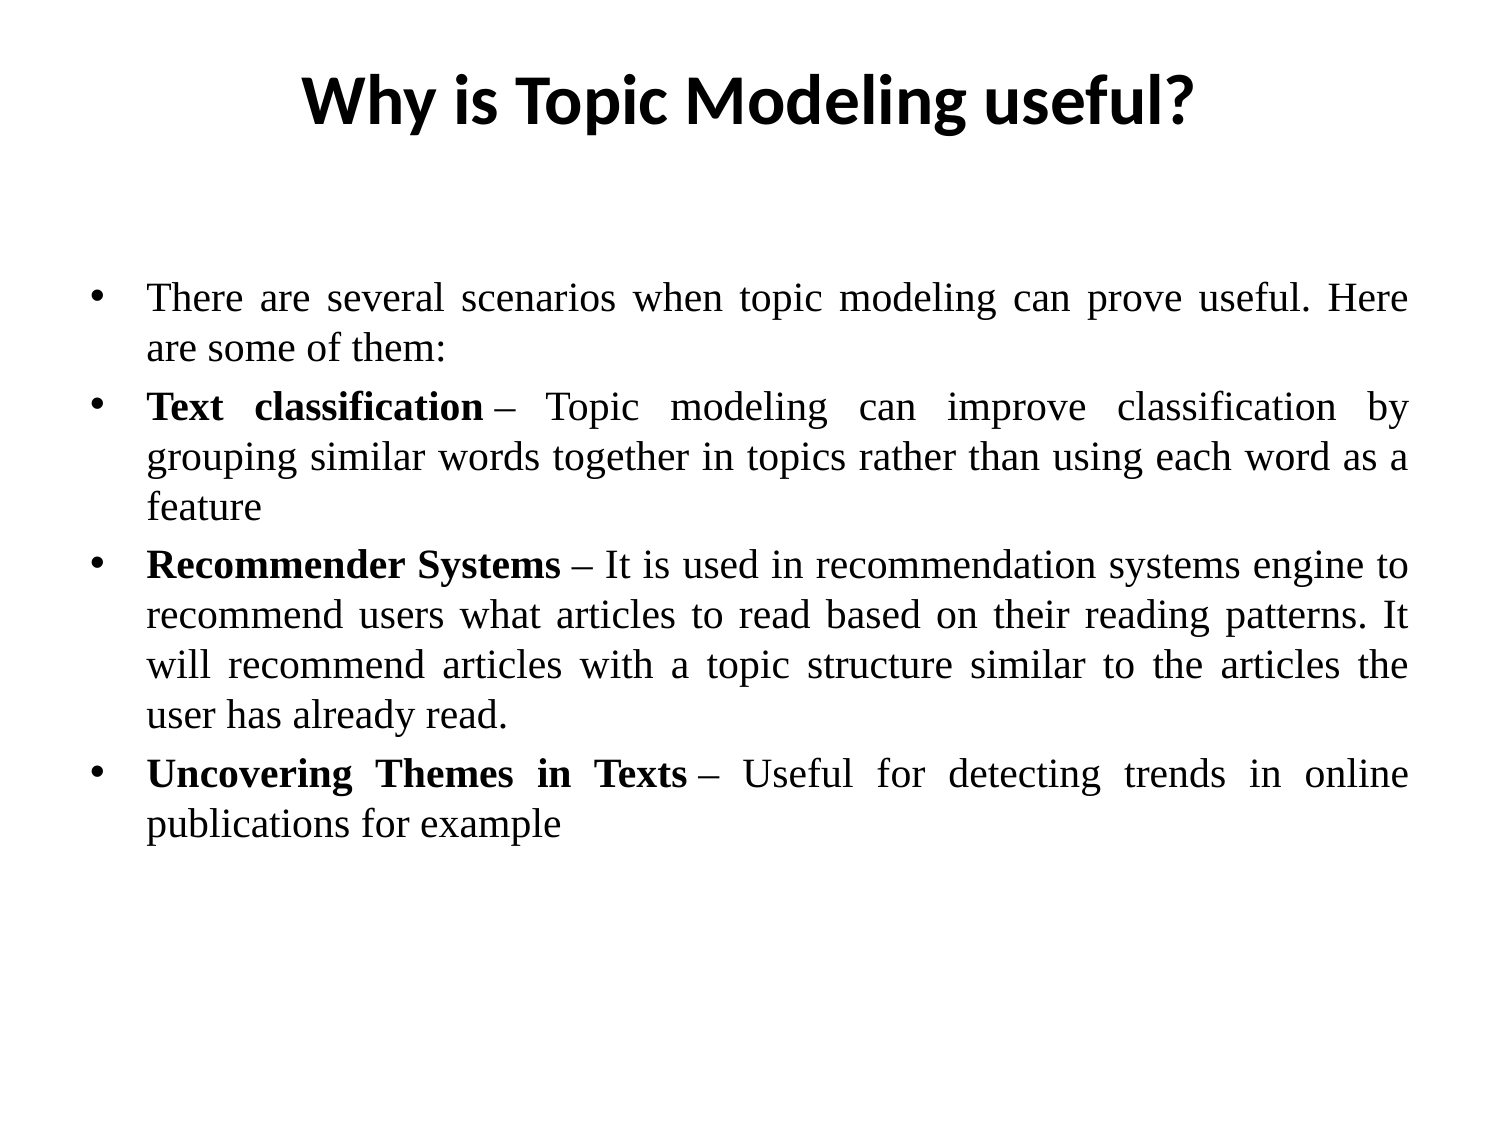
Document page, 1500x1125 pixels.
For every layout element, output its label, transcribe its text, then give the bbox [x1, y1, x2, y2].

title Why is Topic Modeling useful? [75, 45, 1425, 233]
list There are several scenarios when topic modeling can prove useful. Here are some of them: Text classification – Topic modeling can improve classification by grouping similar words together in topics rather than using each word as a feature Recommender Systems – It is used in recommendation systems engine to recommend users what articles to read based on their reading patterns. It will recommend articles with a topic structure similar to the articles the user has already read. Uncovering Themes in Texts – Useful for detecting trends in online publications for example [75, 262, 1425, 1005]
